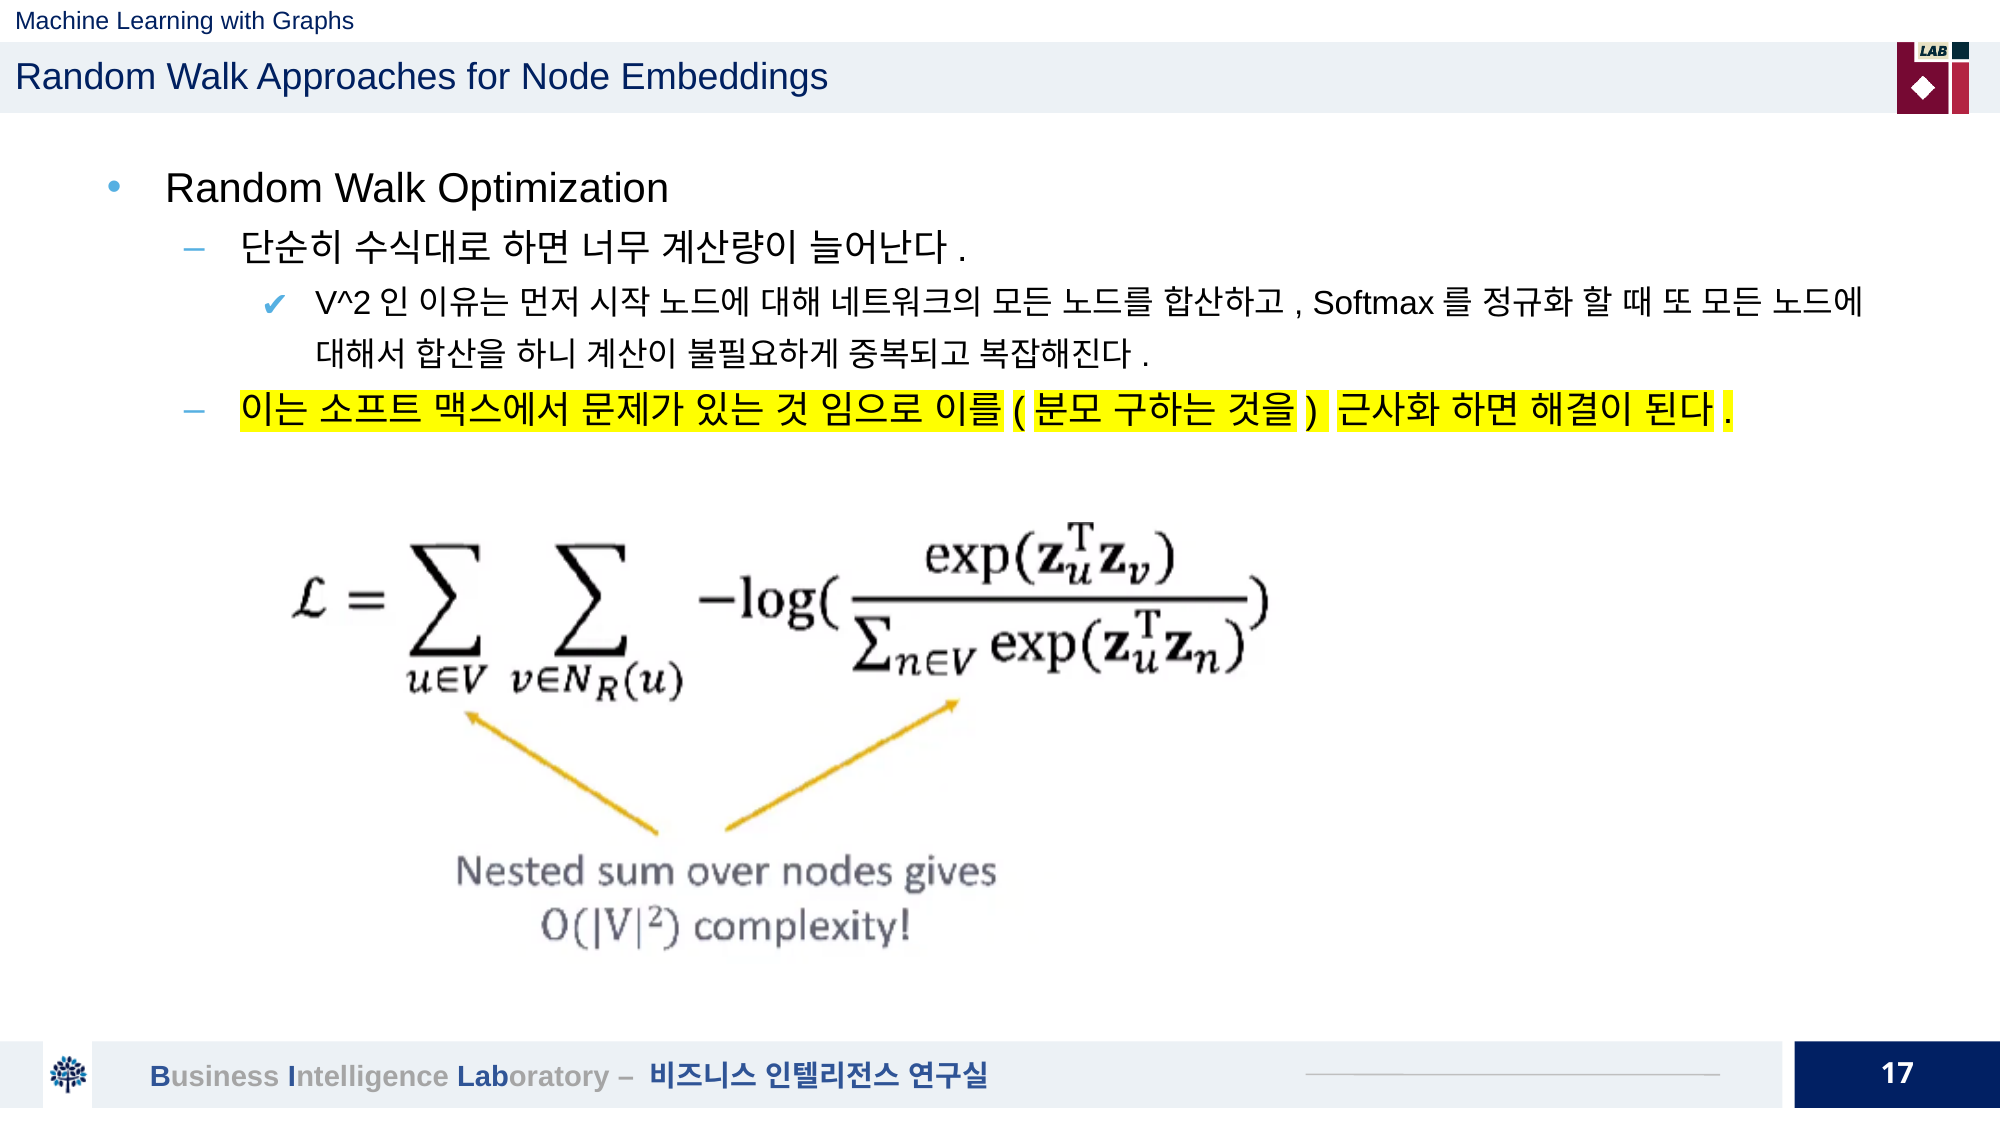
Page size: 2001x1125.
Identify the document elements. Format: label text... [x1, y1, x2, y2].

list Random Walk Optimization 단순히 수식대로 하면 너무 계산량이 늘어난다. V^2인 이유는 먼저 시작 노드에 대해 네트워크의 모든 노드를 합산하고, Softmax를 정규화 할 때 또 모든 노드에 대해서 합산을 하니 계산이 불필요하게 중복되고 복잡해진다. 이는 소프트 맥스에서 문제가 있는 것 임으로 이를(분모 구하는 것을) 근사화 하면 해결이 된다. [73, 138, 1927, 1028]
slide_number 17 [1825, 1044, 1970, 1105]
picture [277, 522, 1334, 964]
picture [43, 1041, 92, 1108]
title Machine Learning with Graphs [0, 0, 598, 42]
picture [1897, 41, 1969, 114]
subtitle Random Walk Approaches for Node Embeddings [0, 42, 1326, 113]
